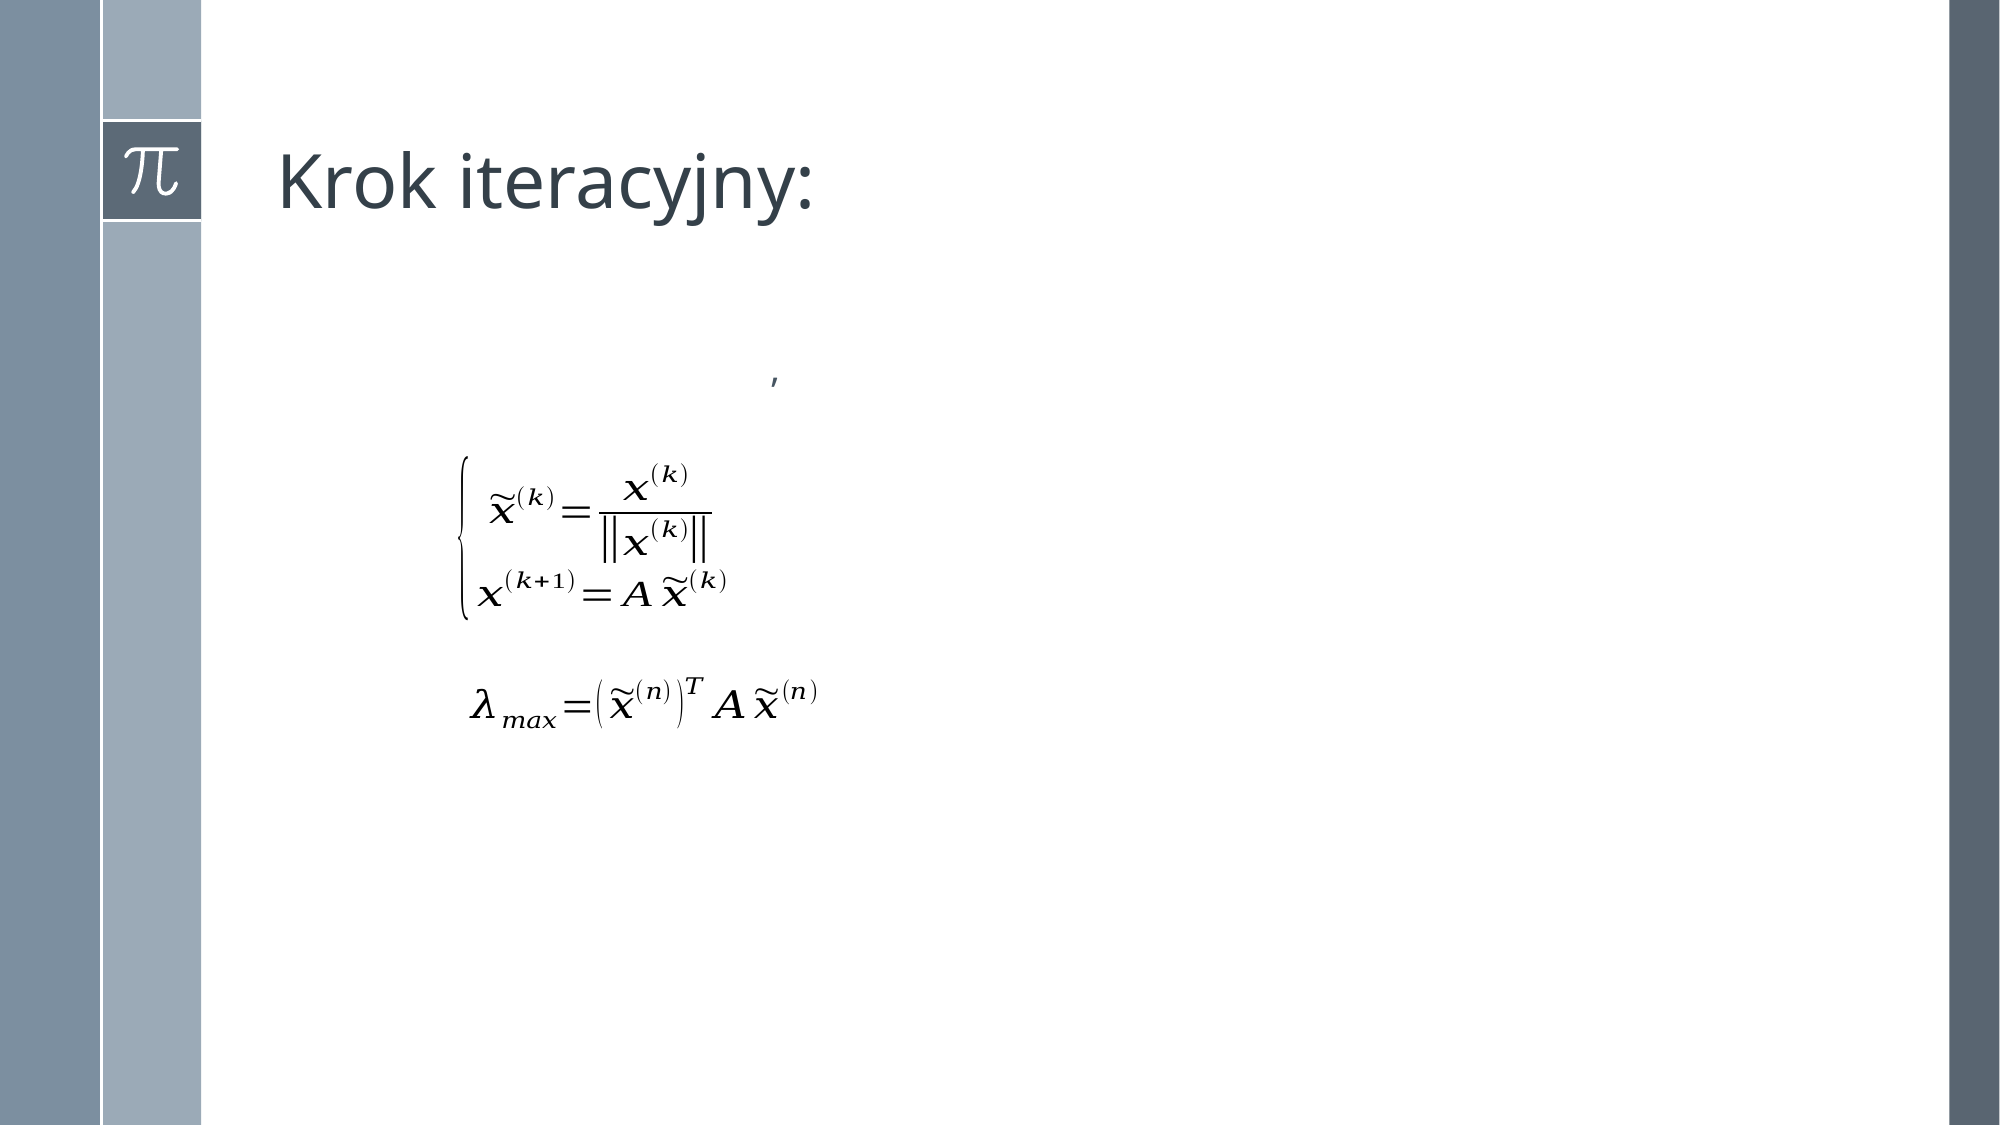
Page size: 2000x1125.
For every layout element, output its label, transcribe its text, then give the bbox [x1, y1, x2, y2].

title Krok iteracyjny: [261, 29, 1867, 233]
